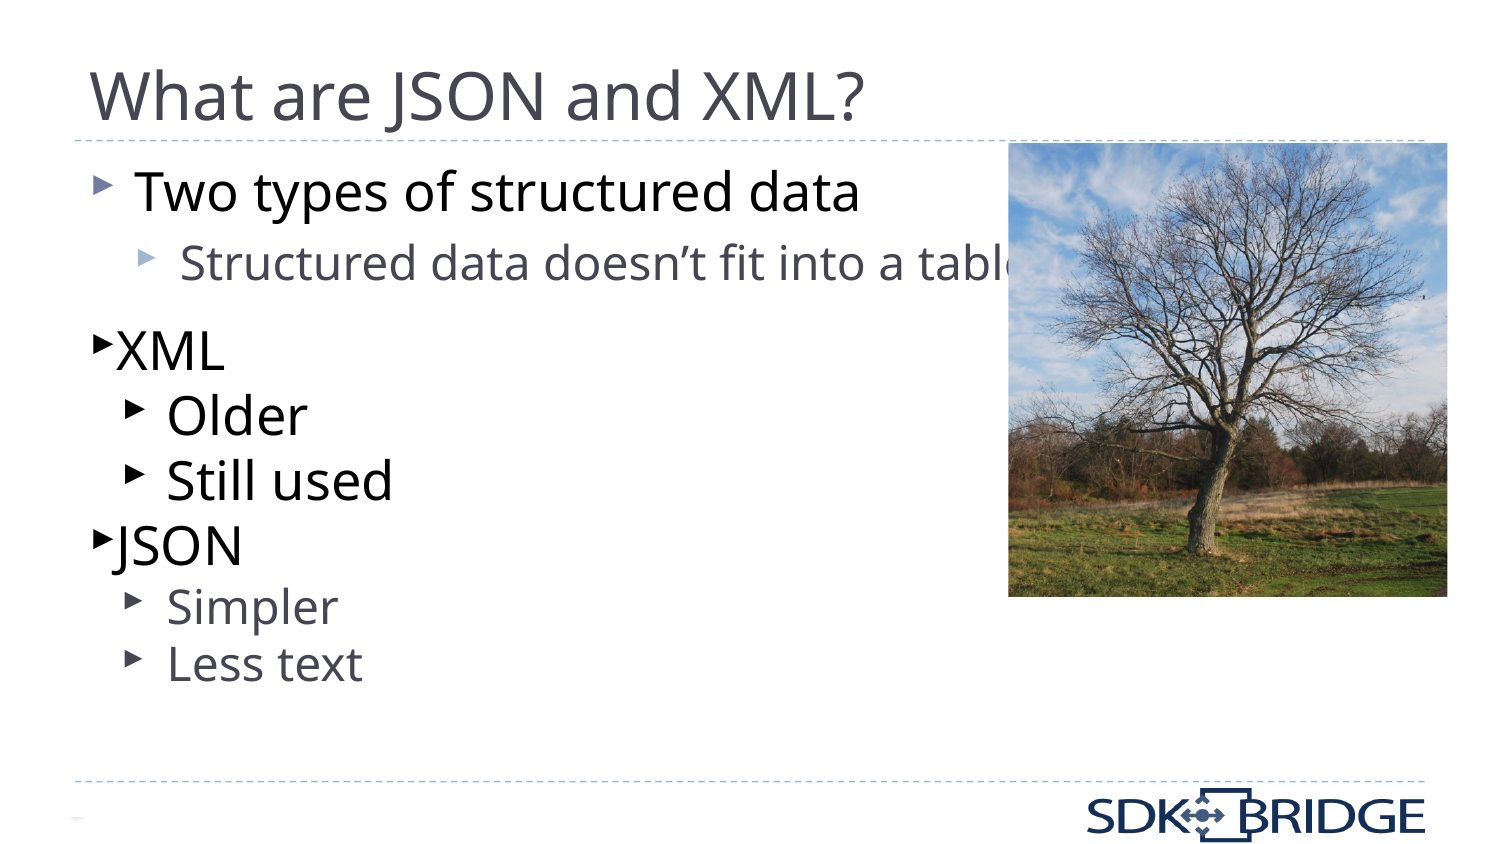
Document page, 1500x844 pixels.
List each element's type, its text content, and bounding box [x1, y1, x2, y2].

list Two types of structured data Structured data doesn’t fit into a table [75, 150, 1003, 310]
text_box XML Older Still used JSON Simpler Less text [74, 309, 825, 699]
title What are JSON and XML? [75, 18, 1425, 141]
picture [1087, 788, 1425, 843]
picture [1008, 143, 1448, 598]
